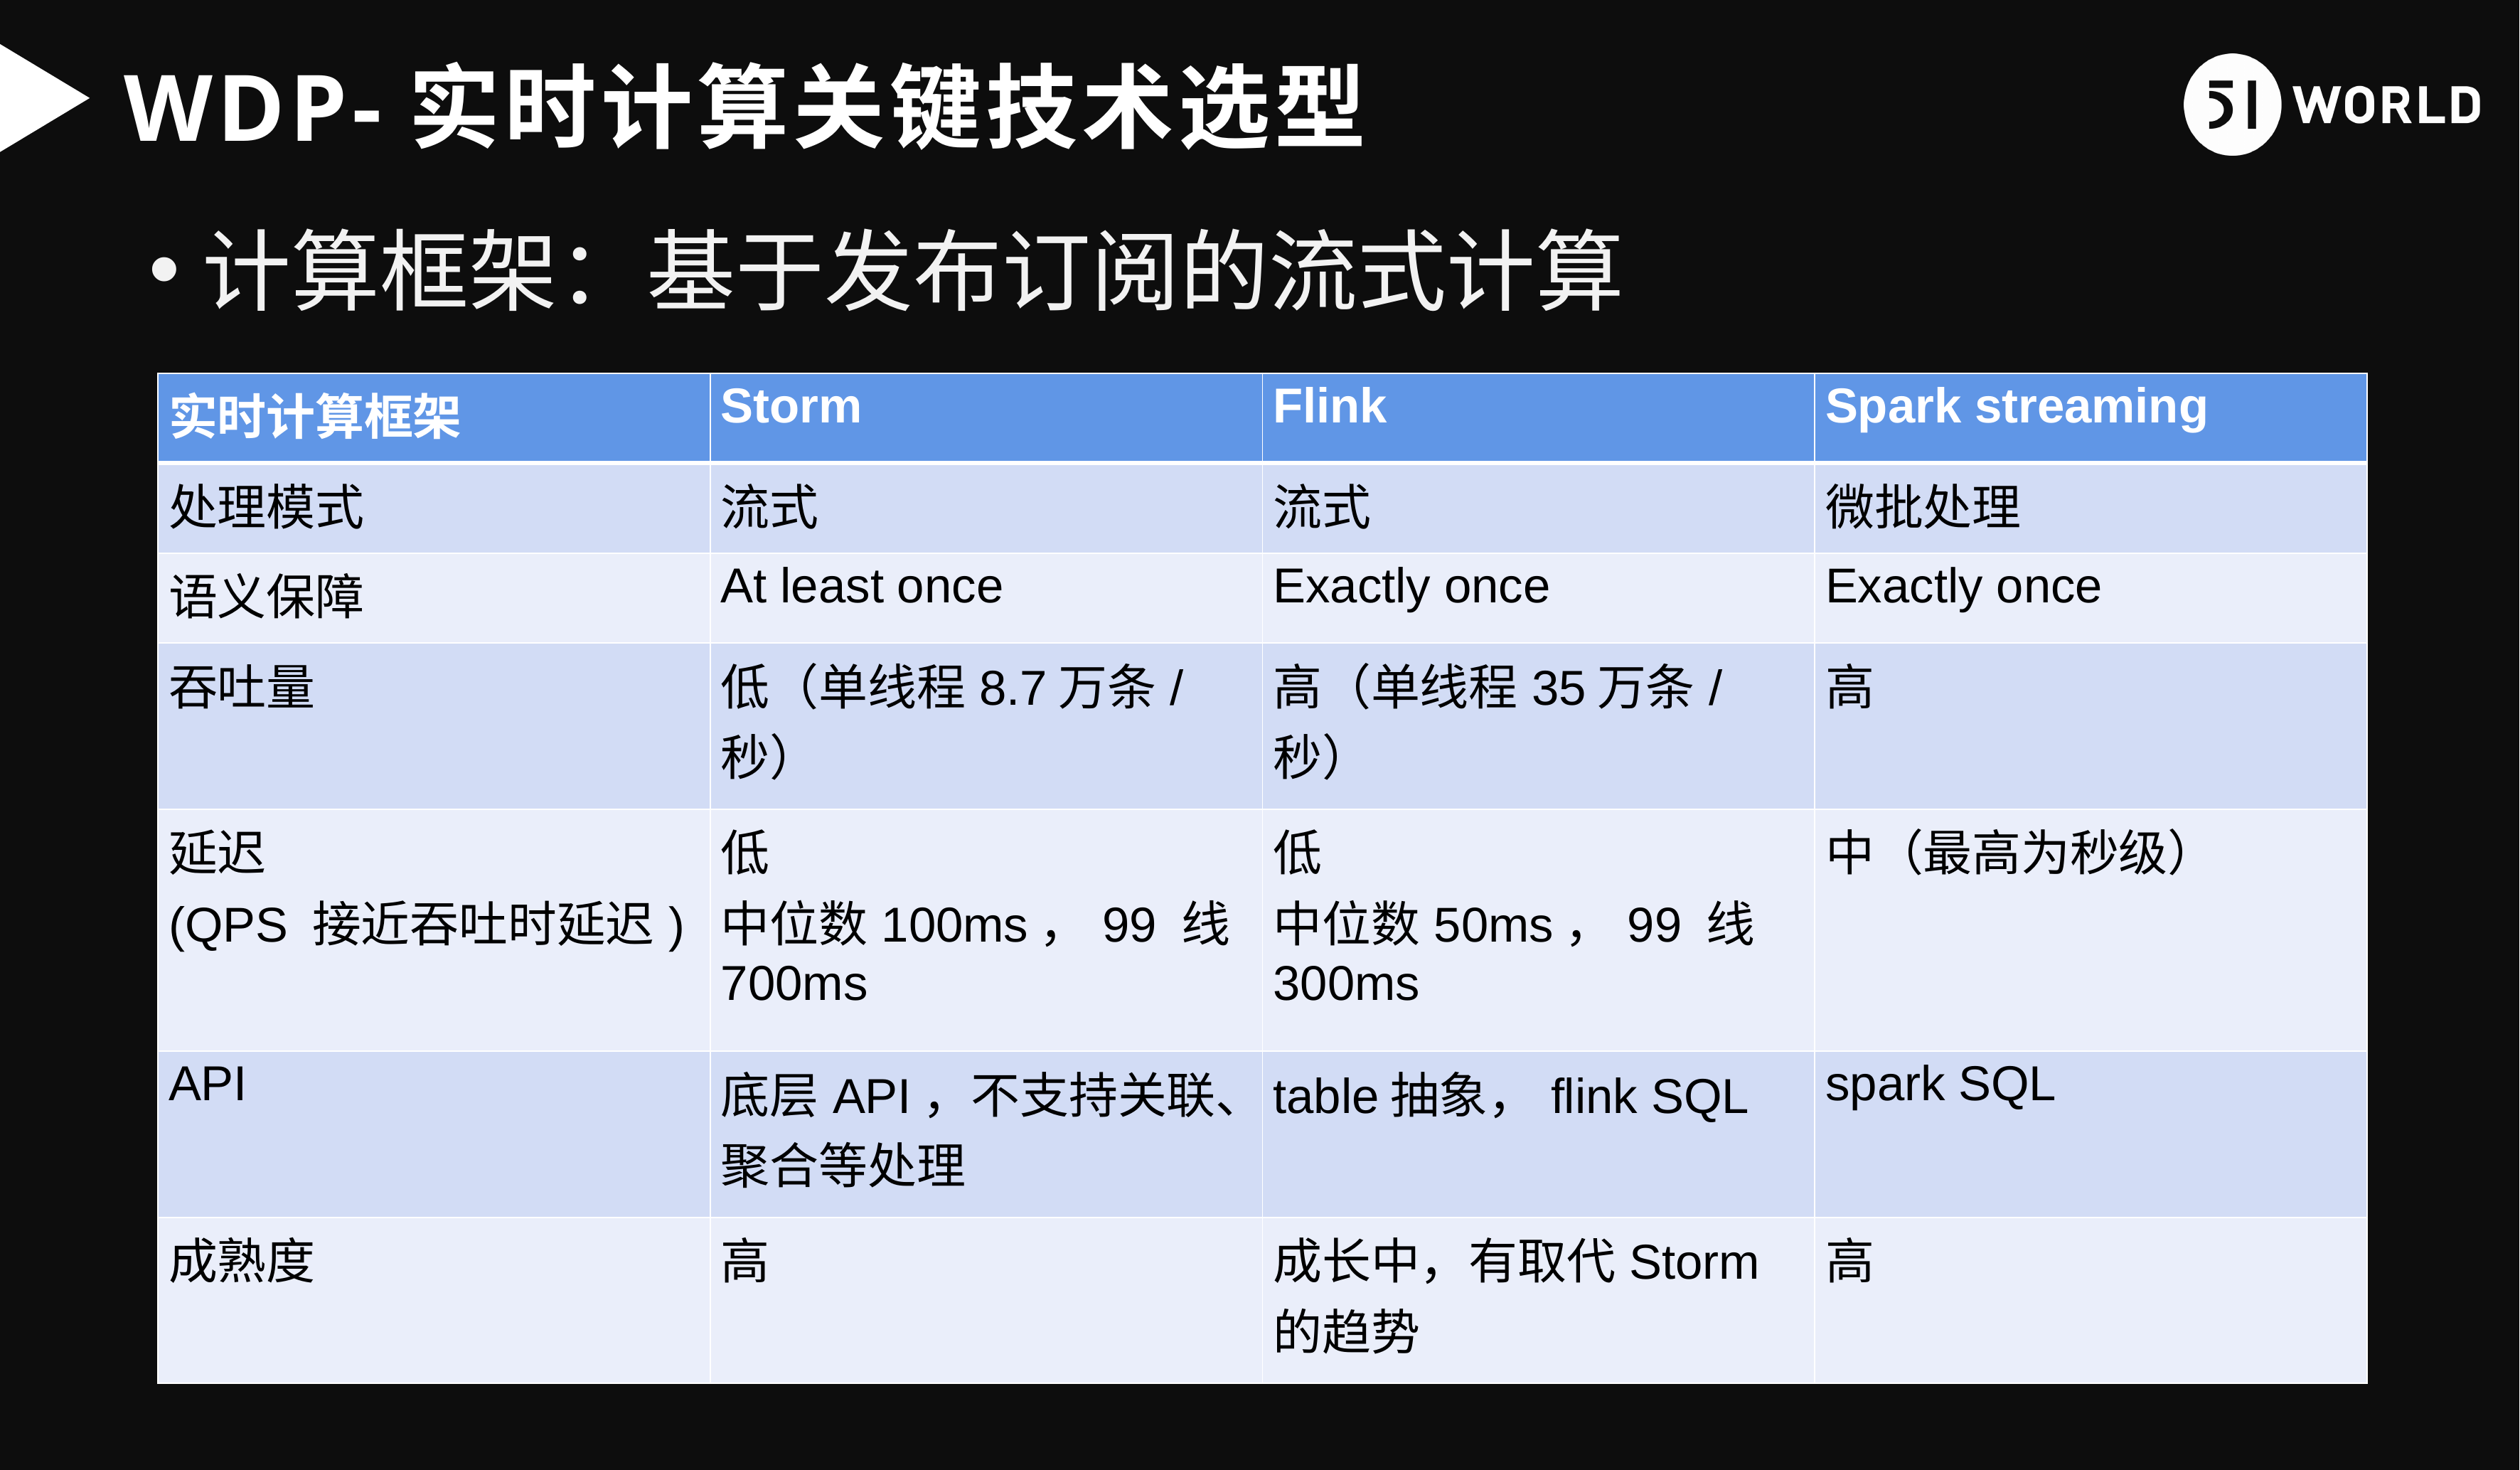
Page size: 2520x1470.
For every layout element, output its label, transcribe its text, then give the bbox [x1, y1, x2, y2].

table_header Spark streaming [1815, 374, 2366, 461]
table_header Storm [711, 374, 1262, 461]
table_cell 吞吐量 [159, 644, 710, 809]
table_header Flink [1263, 374, 1814, 461]
table_cell 成长中，有取代Storm的趋势 [1263, 1218, 1814, 1383]
table_cell Exactly once [1815, 554, 2366, 642]
table_cell Exactly once [1263, 554, 1814, 642]
text_box 计算框架：基于发布订阅的流式计算 [138, 210, 2036, 498]
table_cell 延迟 (QPS 接近吞吐时延迟) [159, 810, 710, 1050]
table_cell 高 [711, 1218, 1262, 1383]
table_cell 底层API，不支持关联、聚合等处理 [711, 1052, 1262, 1217]
table_cell API [159, 1052, 710, 1217]
table_cell 低 中位数50ms，99 线300ms [1263, 810, 1814, 1050]
table_cell 低 中位数100ms，99 线 700ms [711, 810, 1262, 1050]
table_cell 处理模式 [159, 465, 710, 553]
table_cell 流式 [1263, 465, 1814, 553]
table_cell 高 [1815, 644, 2366, 809]
table_cell 流式 [711, 465, 1262, 553]
table_cell 低（单线程8.7万条/秒） [711, 644, 1262, 809]
table_cell 高（单线程35万条/秒） [1263, 644, 1814, 809]
text_box WDP-实时计算关键技术选型 [114, 44, 1782, 165]
table_cell spark SQL [1815, 1052, 2366, 1217]
table_cell 高 [1815, 1218, 2366, 1383]
table_cell 语义保障 [159, 554, 710, 642]
table_cell 微批处理 [1815, 465, 2366, 553]
table_cell 成熟度 [159, 1218, 710, 1383]
picture [2184, 53, 2480, 156]
table_cell table抽象，flink SQL [1263, 1052, 1814, 1217]
table_cell At least once [711, 554, 1262, 642]
table_cell 中（最高为秒级） [1815, 810, 2366, 1050]
table_header 实时计算框架 [159, 374, 710, 461]
